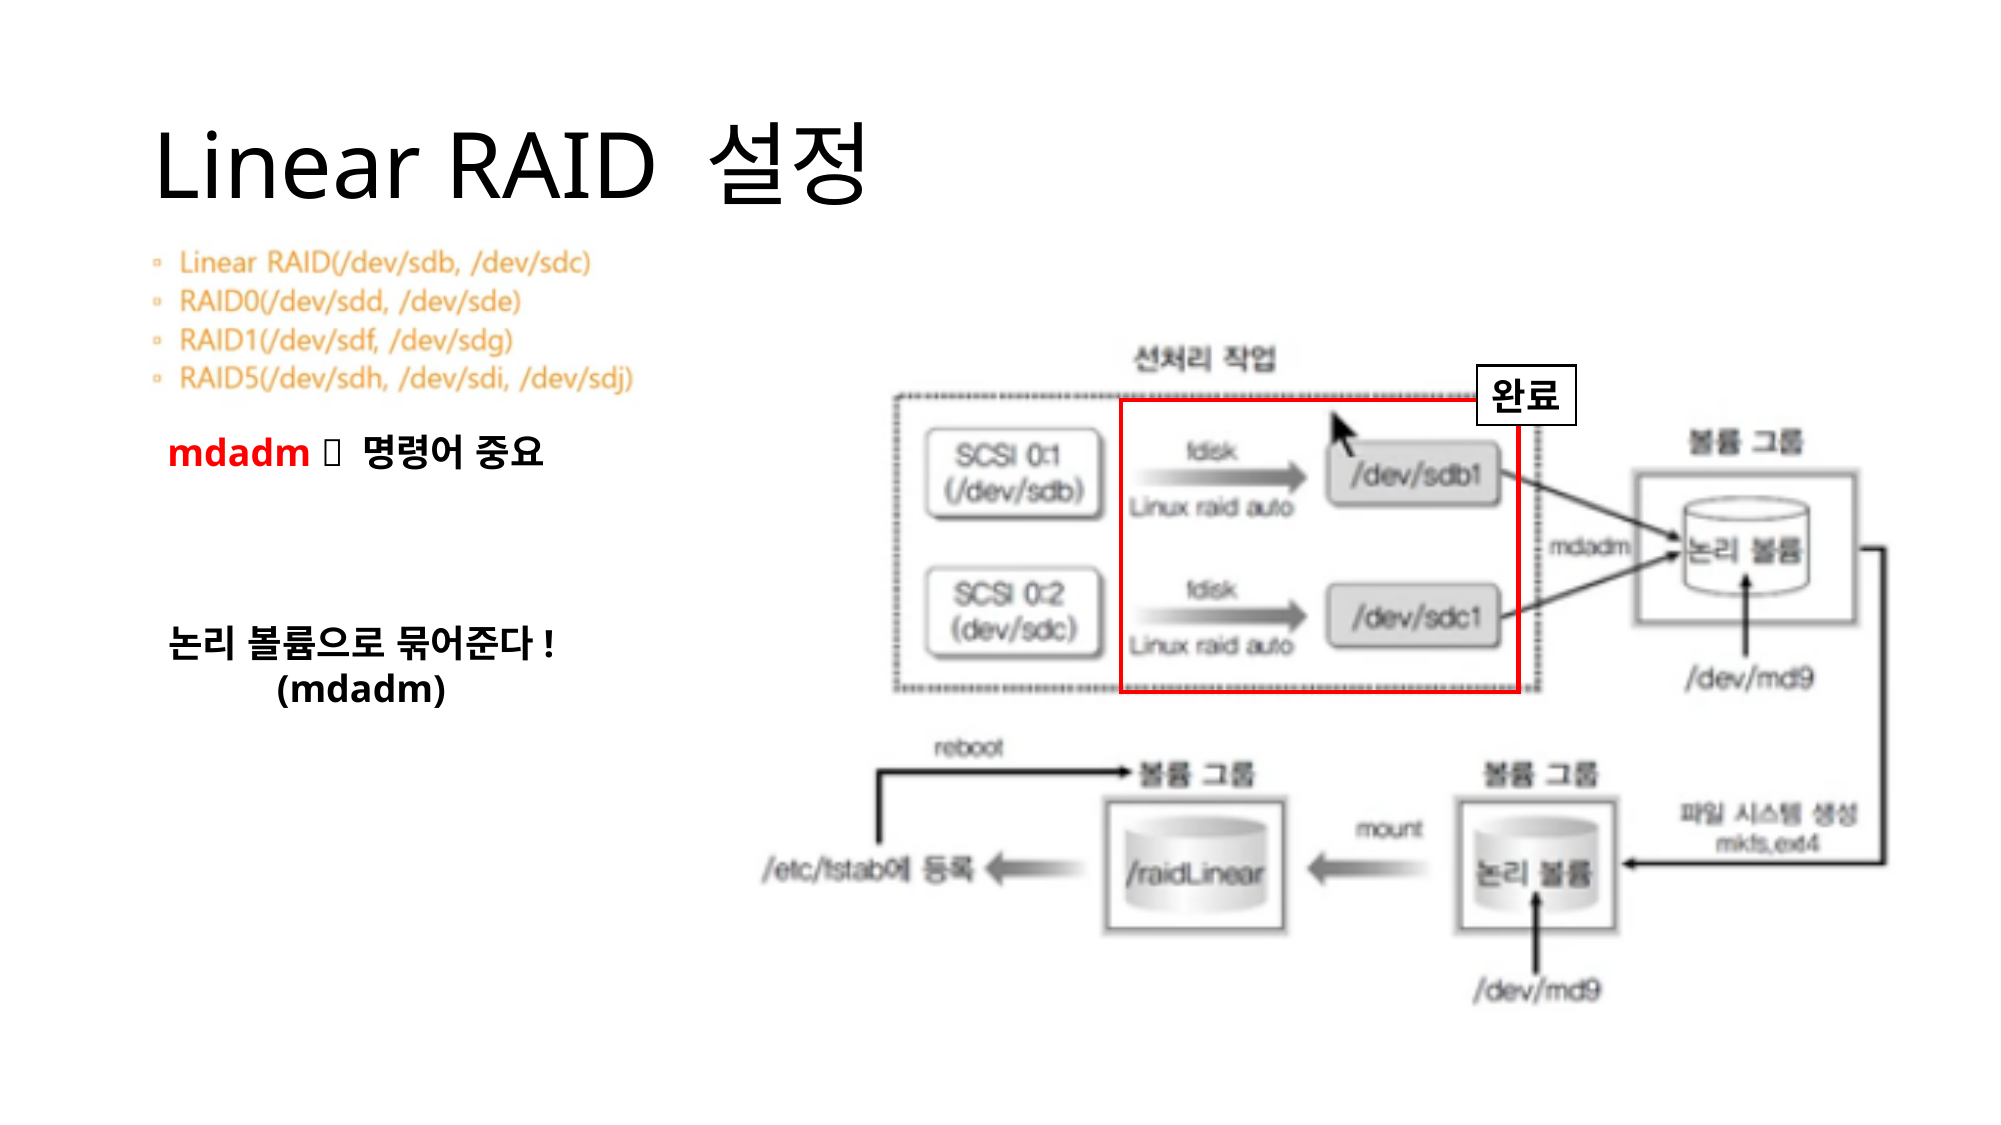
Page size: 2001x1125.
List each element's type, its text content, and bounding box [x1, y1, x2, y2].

text_box mdadm  명령어 중요 [152, 421, 561, 482]
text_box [753, 277, 1949, 1013]
picture [137, 234, 649, 407]
text_box 논리 볼륨으로 묶어준다! (mdadm) [153, 612, 570, 718]
title Linear RAID 설정 [137, 59, 1863, 278]
